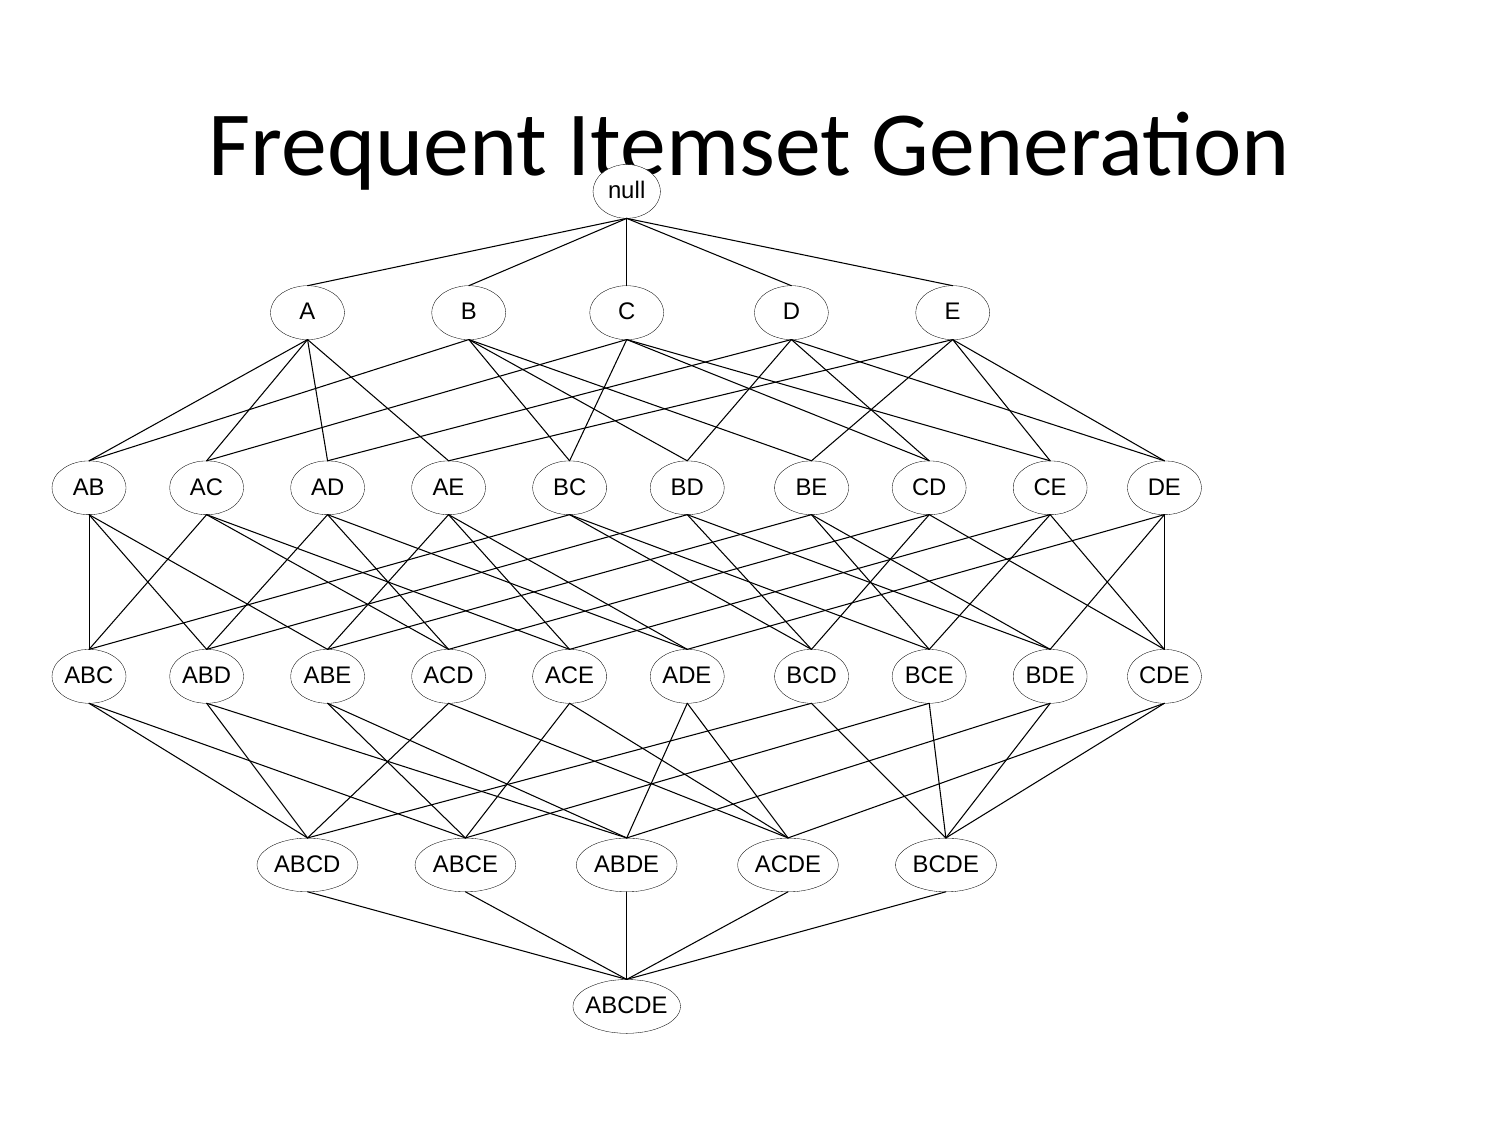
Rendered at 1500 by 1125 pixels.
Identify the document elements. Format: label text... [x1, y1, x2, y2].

title Frequent Itemset Generation [75, 45, 1425, 233]
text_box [49, 162, 1205, 1035]
